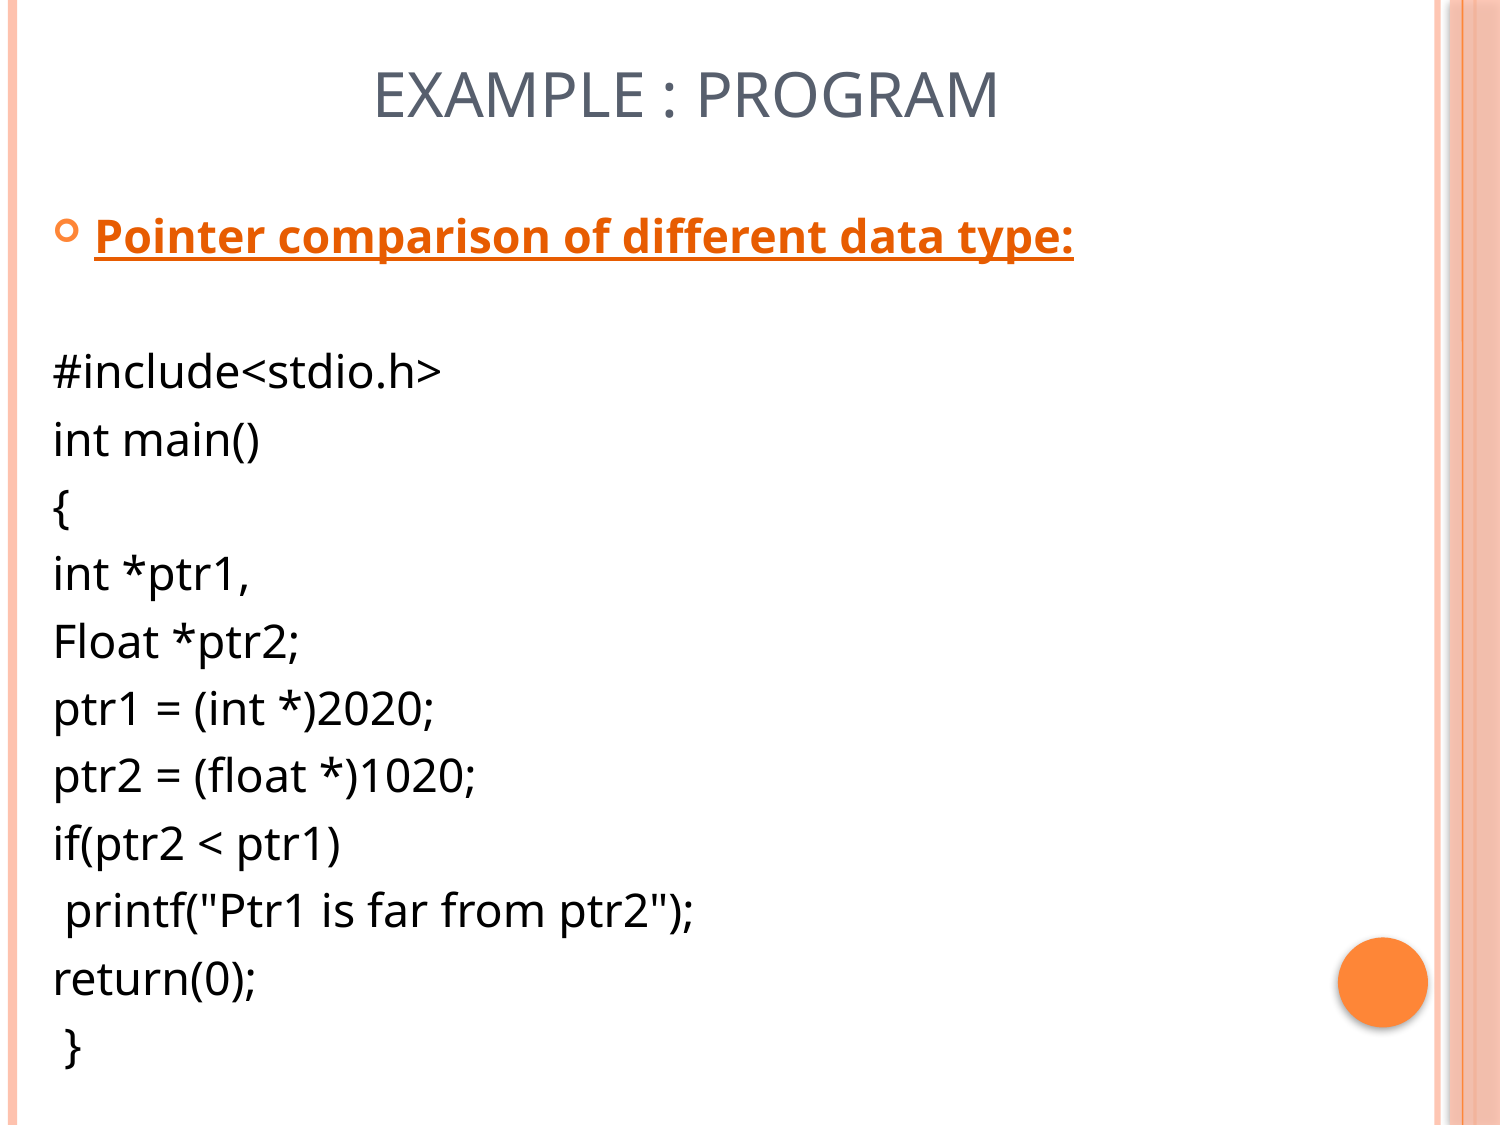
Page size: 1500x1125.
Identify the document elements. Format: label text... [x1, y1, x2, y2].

list Pointer comparison of different data type: #include<stdio.h> int main() { int *ptr1, Float *ptr2; ptr1 = (int *)2020; ptr2 = (float *)1020; if(ptr2 < ptr1) printf("Ptr1 is far from ptr2"); return(0); } [37, 200, 1450, 1087]
title Example : Program [75, 45, 1300, 138]
